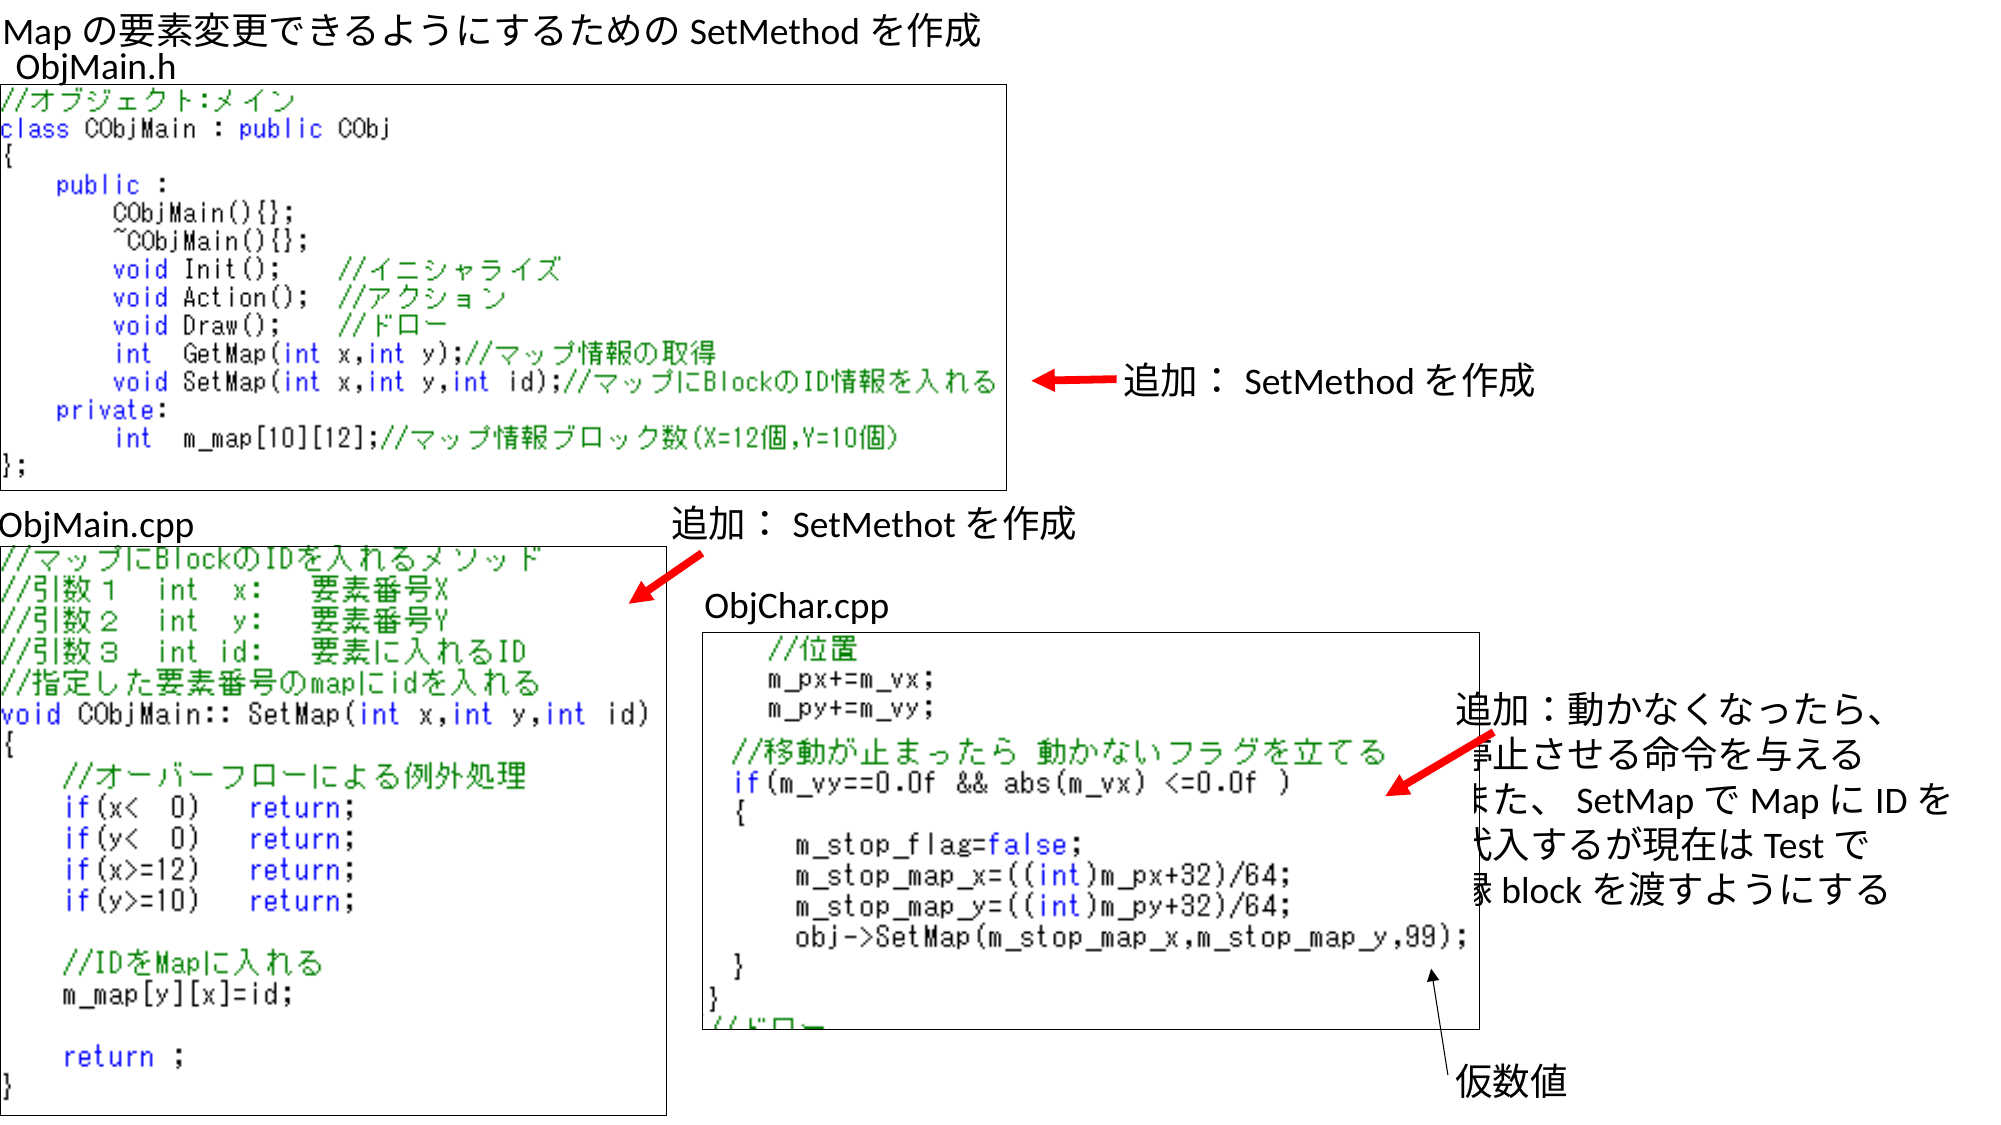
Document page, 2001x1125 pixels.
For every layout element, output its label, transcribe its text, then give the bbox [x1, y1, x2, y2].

text_box ObjMain.h [0, 34, 192, 84]
picture [0, 84, 1007, 491]
text_box ObjMain.cpp [0, 492, 210, 545]
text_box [1385, 732, 1494, 797]
text_box 追加：動かなくなったら、 停止させる命令を与える また、SetMapでMapにIDを 代入するが現在はTestで 縁blockを渡すようにする [1481, 679, 1969, 919]
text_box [1431, 968, 1448, 1075]
text_box ObjChar.cpp [689, 573, 905, 634]
picture [702, 632, 1481, 1030]
text_box ・Mapの要素変更できるようにするためのSetMethodを作成 [0, 0, 997, 60]
text_box 追加：SetMethotを作成 [656, 492, 1093, 552]
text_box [628, 552, 702, 604]
picture [0, 545, 668, 1116]
text_box 追加：SetMethodを作成 [1108, 349, 1552, 410]
text_box 仮数値 [1440, 1050, 1583, 1111]
